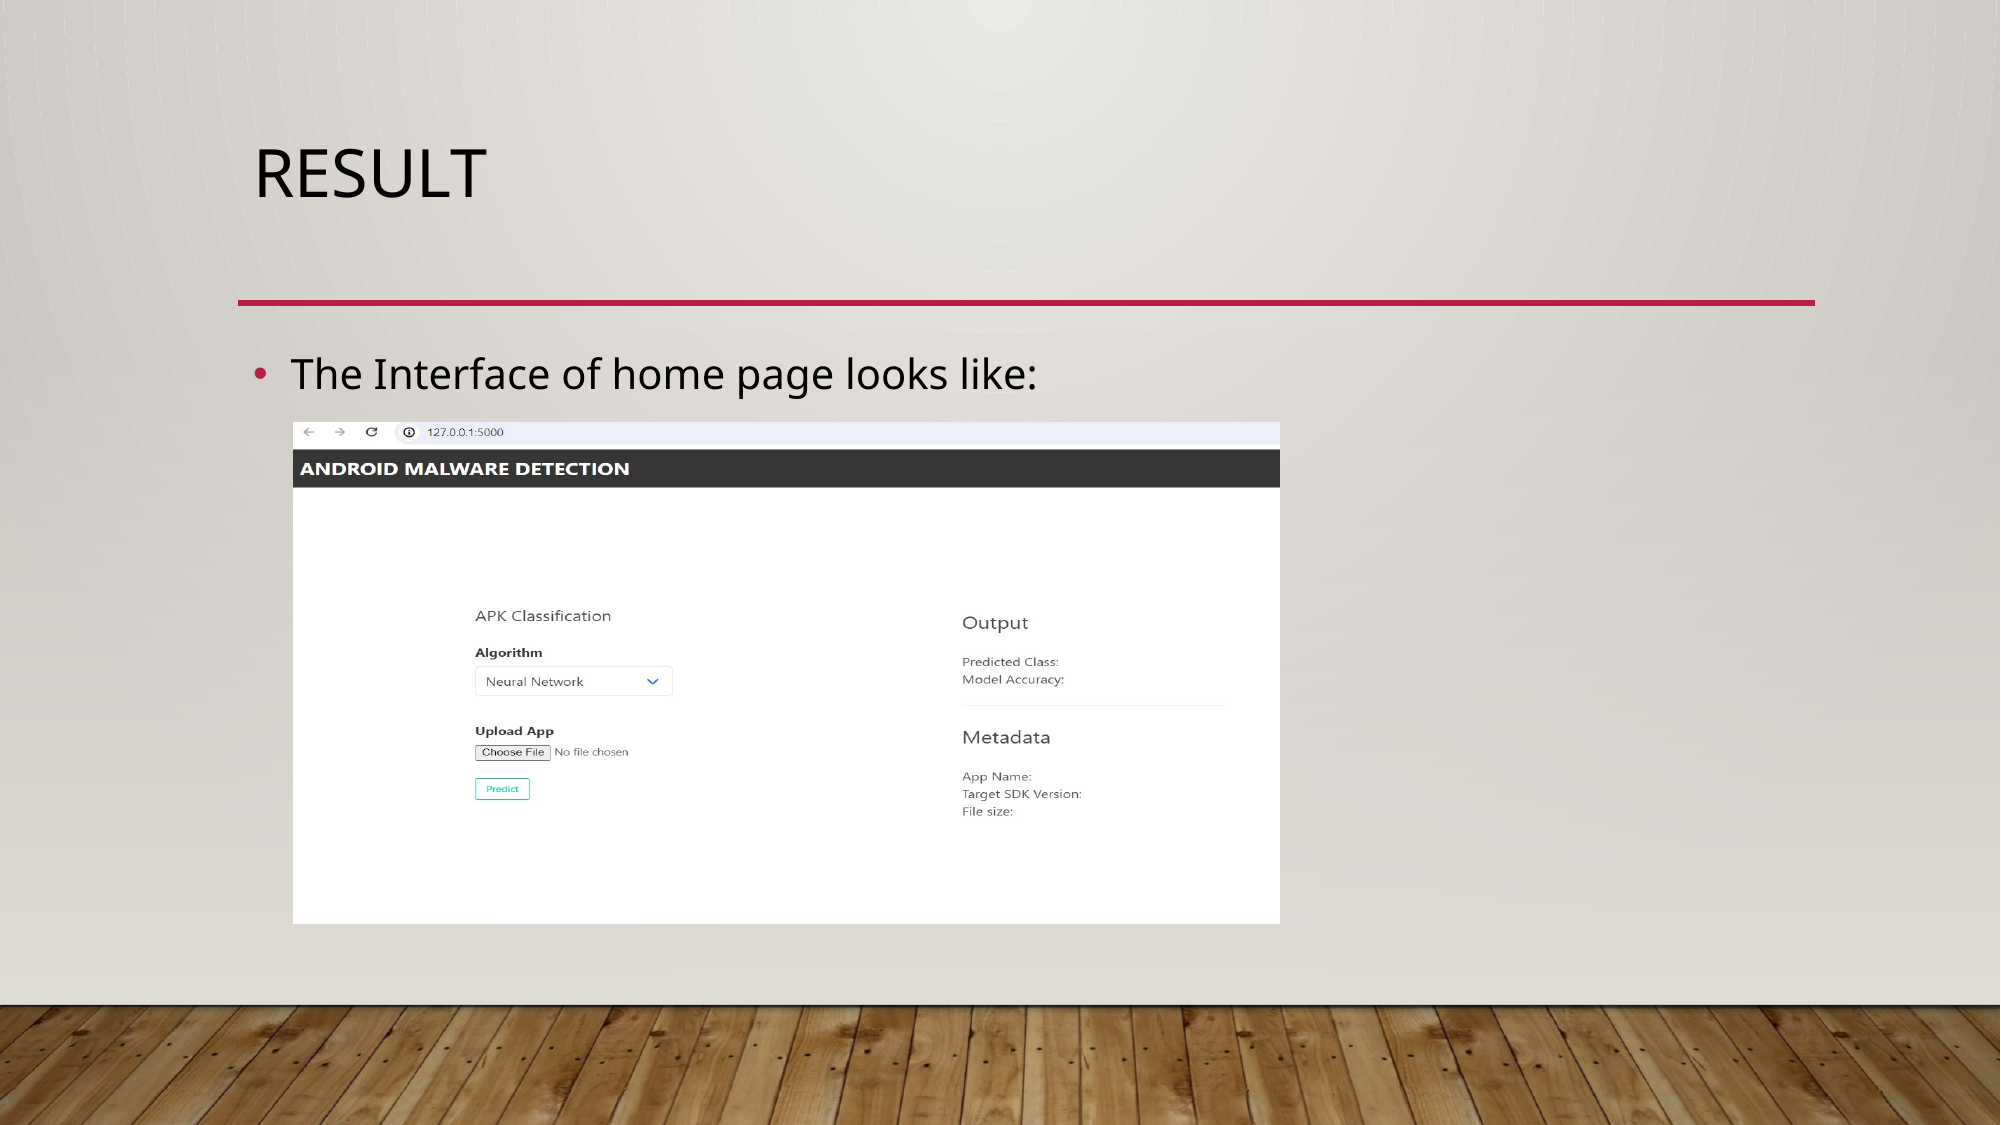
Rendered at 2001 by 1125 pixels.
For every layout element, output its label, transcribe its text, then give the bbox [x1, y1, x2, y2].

list The Interface of home page looks like: [238, 330, 1814, 979]
picture [293, 422, 1281, 924]
title result [238, 131, 1814, 305]
picture [0, 1005, 2000, 1125]
